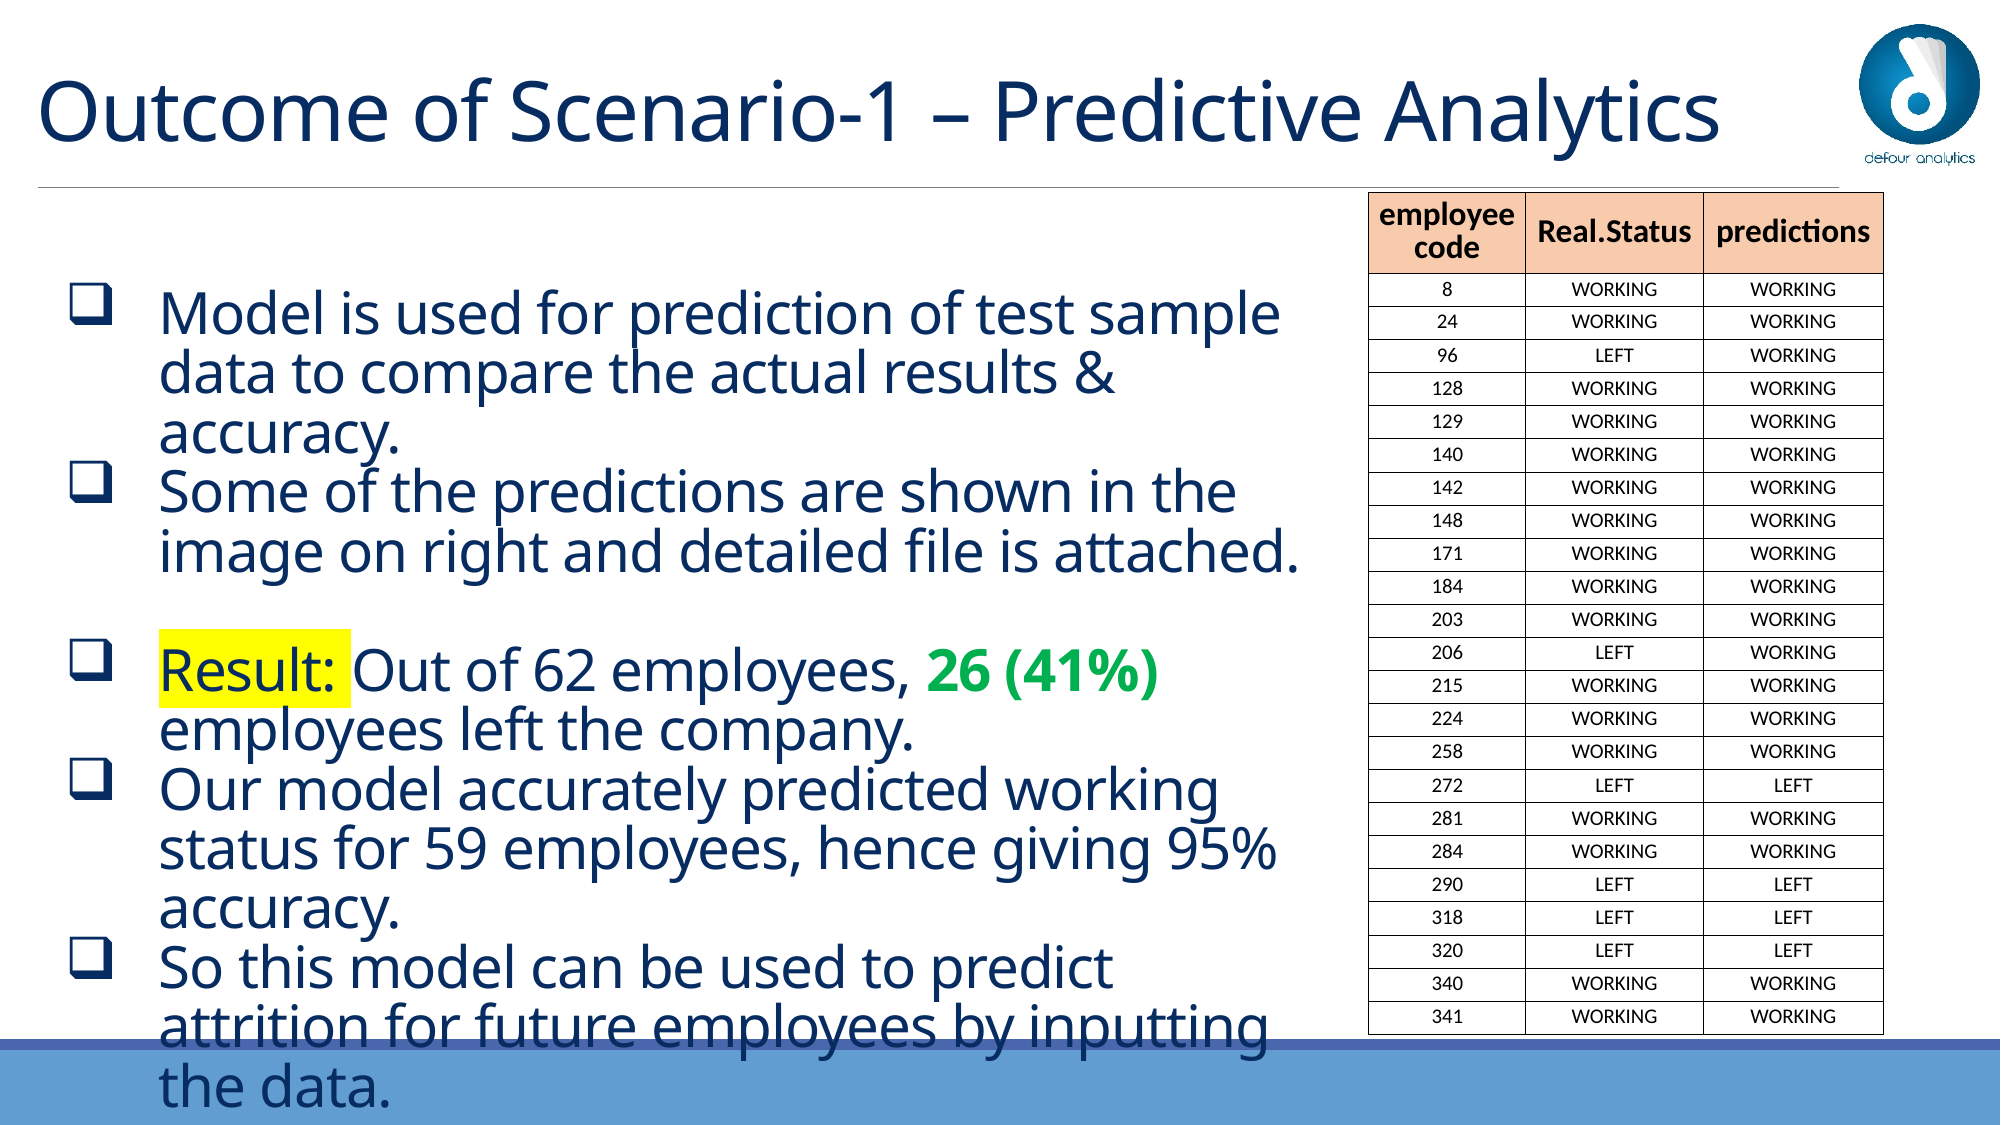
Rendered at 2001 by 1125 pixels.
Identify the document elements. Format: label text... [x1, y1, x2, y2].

table_cell 184 [1369, 572, 1525, 604]
table_cell LEFT [1526, 936, 1703, 968]
table_cell WORKING [1526, 473, 1703, 505]
table_cell WORKING [1526, 406, 1703, 438]
table_cell LEFT [1704, 936, 1883, 968]
table_cell WORKING [1704, 406, 1883, 438]
table_cell 8 [1369, 274, 1525, 306]
table_cell WORKING [1704, 473, 1883, 505]
table_cell 128 [1369, 373, 1525, 405]
table_cell WORKING [1704, 836, 1883, 868]
table_cell WORKING [1526, 539, 1703, 571]
table_cell LEFT [1526, 340, 1703, 372]
table_cell 258 [1369, 737, 1525, 769]
table_cell WORKING [1526, 605, 1703, 637]
text_box Model is used for prediction of test sample data to compare the actual results & accuracy. Some of the predictions are shown in the image on right and detailed file is attached. Result: Out of 62 employees, 26 (41%) employees left the company. Our model accurately predicted working status for 59 employees, hence giving 95% accuracy. So this model can be used to predict attrition for future employees by inputting the data. [50, 229, 1348, 1125]
table_cell 215 [1369, 671, 1525, 703]
picture [1927, 24, 1980, 92]
table_cell WORKING [1526, 803, 1703, 835]
table_cell WORKING [1704, 803, 1883, 835]
table_header Real.Status [1526, 193, 1703, 273]
table_cell 320 [1369, 936, 1525, 968]
table_cell LEFT [1704, 902, 1883, 935]
table_cell LEFT [1704, 869, 1883, 901]
table_cell WORKING [1526, 1002, 1703, 1034]
table_cell 171 [1369, 539, 1525, 571]
title Outcome of Scenario-1 – Predictive Analytics [21, 25, 1827, 166]
table_cell WORKING [1704, 506, 1883, 538]
table_cell WORKING [1704, 671, 1883, 703]
table_cell 142 [1369, 473, 1525, 505]
table_cell WORKING [1704, 1002, 1883, 1034]
table_cell LEFT [1526, 902, 1703, 935]
table_cell WORKING [1704, 539, 1883, 571]
table_cell LEFT [1526, 638, 1703, 670]
table_cell WORKING [1704, 274, 1883, 306]
picture [1964, 97, 1974, 111]
table_cell 340 [1369, 969, 1525, 1001]
table_cell WORKING [1704, 340, 1883, 372]
table_cell WORKING [1704, 307, 1883, 339]
table_cell 96 [1369, 340, 1525, 372]
table_cell 272 [1369, 770, 1525, 802]
table_cell WORKING [1526, 274, 1703, 306]
table_cell 206 [1369, 638, 1525, 670]
table_cell WORKING [1526, 671, 1703, 703]
table_cell WORKING [1526, 836, 1703, 868]
table_cell WORKING [1526, 737, 1703, 769]
table_cell WORKING [1704, 638, 1883, 670]
table_cell 341 [1369, 1002, 1525, 1034]
table_header predictions [1704, 193, 1883, 273]
picture [1859, 24, 1914, 78]
picture [1891, 37, 1946, 131]
table_cell WORKING [1704, 439, 1883, 472]
table_cell 224 [1369, 704, 1525, 736]
table_cell 148 [1369, 506, 1525, 538]
table_cell 318 [1369, 902, 1525, 935]
table_cell WORKING [1526, 373, 1703, 405]
table_cell LEFT [1526, 770, 1703, 802]
table_cell WORKING [1526, 572, 1703, 604]
table_cell 281 [1369, 803, 1525, 835]
table_cell 284 [1369, 836, 1525, 868]
table_cell WORKING [1526, 969, 1703, 1001]
table_cell WORKING [1526, 439, 1703, 472]
picture [1859, 91, 1980, 166]
table_cell WORKING [1526, 704, 1703, 736]
table_cell 203 [1369, 605, 1525, 637]
table_cell LEFT [1526, 869, 1703, 901]
table_header employee code [1369, 193, 1525, 273]
table_cell WORKING [1526, 506, 1703, 538]
table_cell WORKING [1526, 307, 1703, 339]
table_cell LEFT [1704, 770, 1883, 802]
table_cell WORKING [1704, 605, 1883, 637]
table_cell WORKING [1704, 572, 1883, 604]
picture [1939, 127, 1951, 135]
table_cell WORKING [1704, 737, 1883, 769]
table_cell WORKING [1704, 969, 1883, 1001]
table_cell 140 [1369, 439, 1525, 472]
table_cell WORKING [1704, 704, 1883, 736]
table_cell 24 [1369, 307, 1525, 339]
table_cell 129 [1369, 406, 1525, 438]
picture [1957, 117, 1964, 123]
table_cell 290 [1369, 869, 1525, 901]
table_cell WORKING [1704, 373, 1883, 405]
